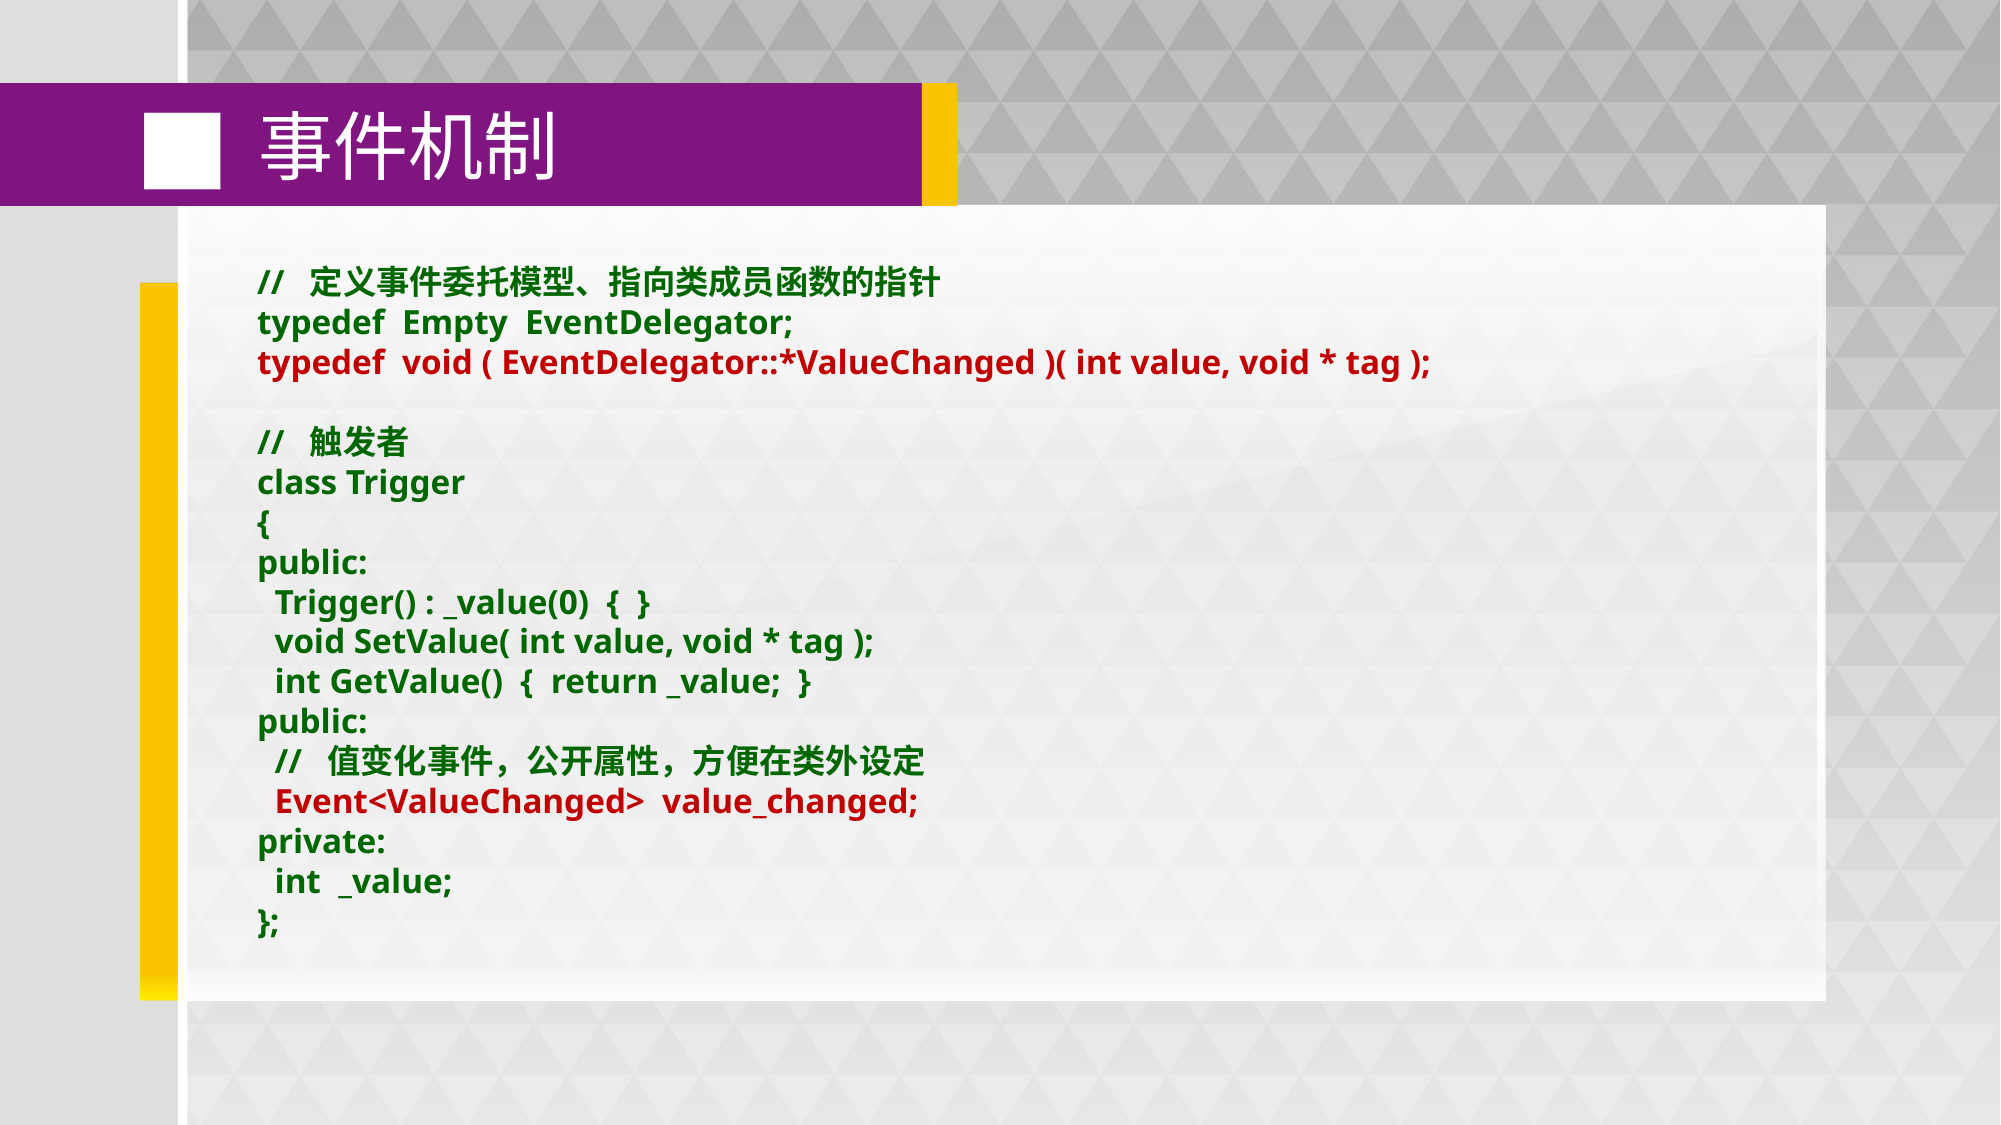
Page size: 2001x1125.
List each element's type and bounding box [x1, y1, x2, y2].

picture [0, 0, 2000, 1125]
text_box [120, 69, 576, 206]
